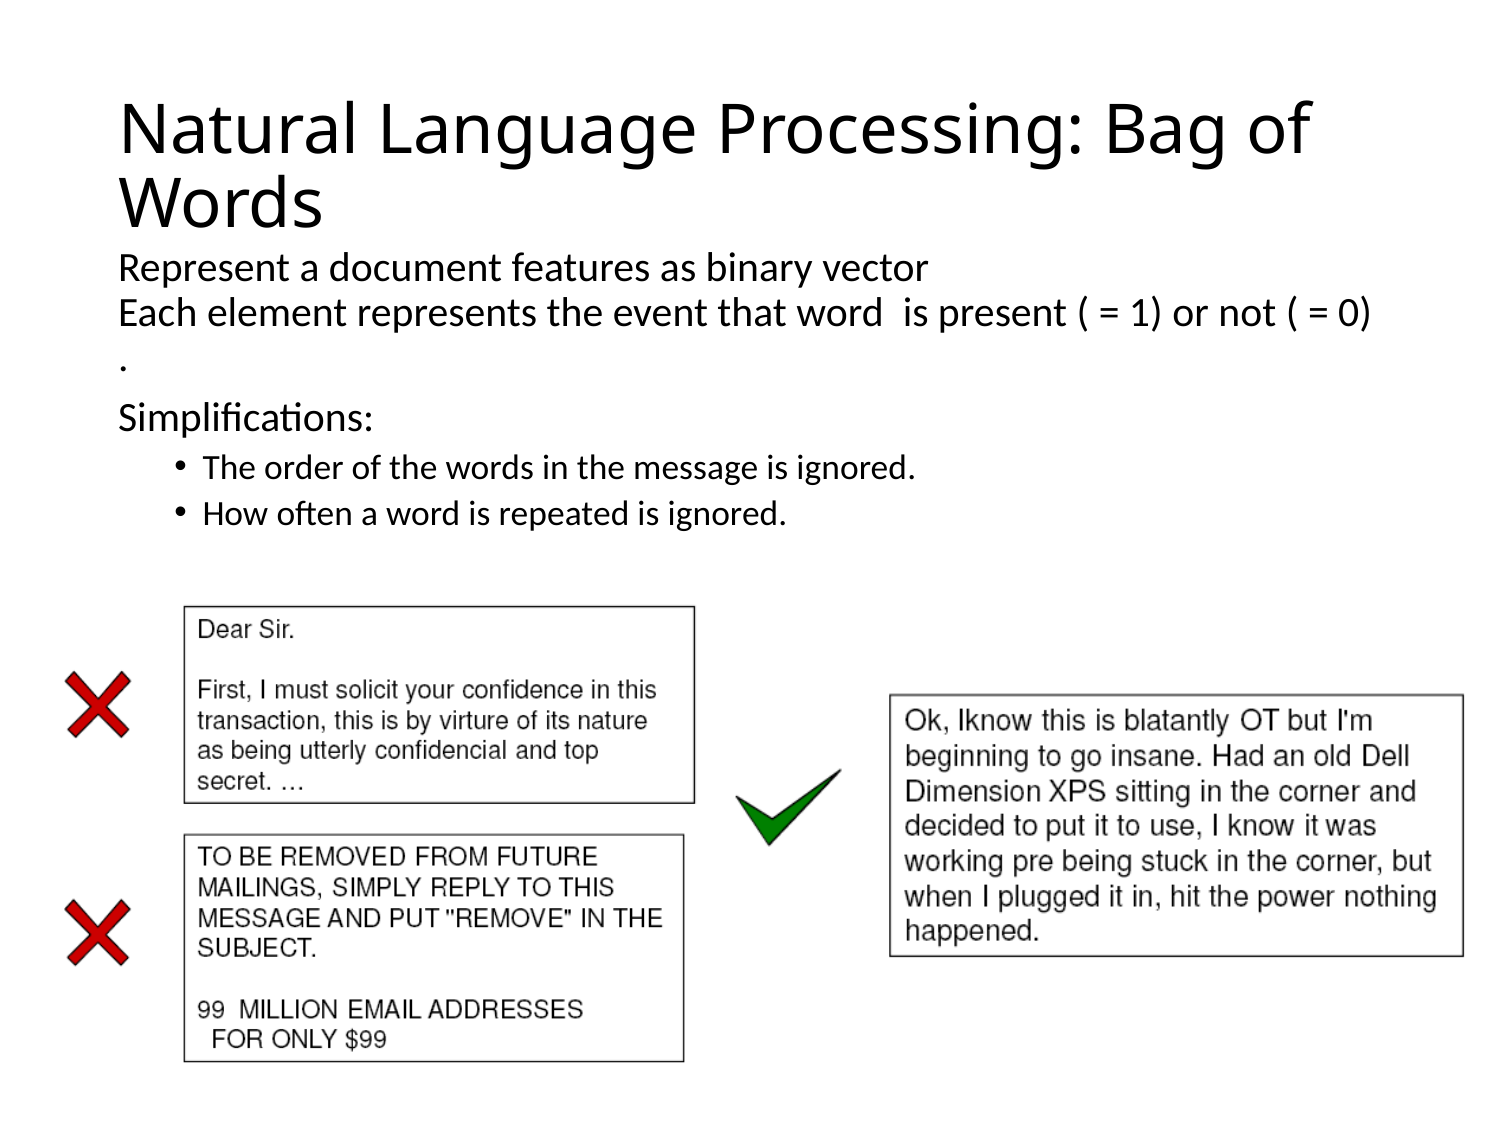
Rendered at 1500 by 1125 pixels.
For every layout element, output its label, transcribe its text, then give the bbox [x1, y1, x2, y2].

title Natural Language Processing: Bag of Words [103, 59, 1397, 278]
picture [725, 687, 1475, 964]
picture [50, 599, 701, 1073]
